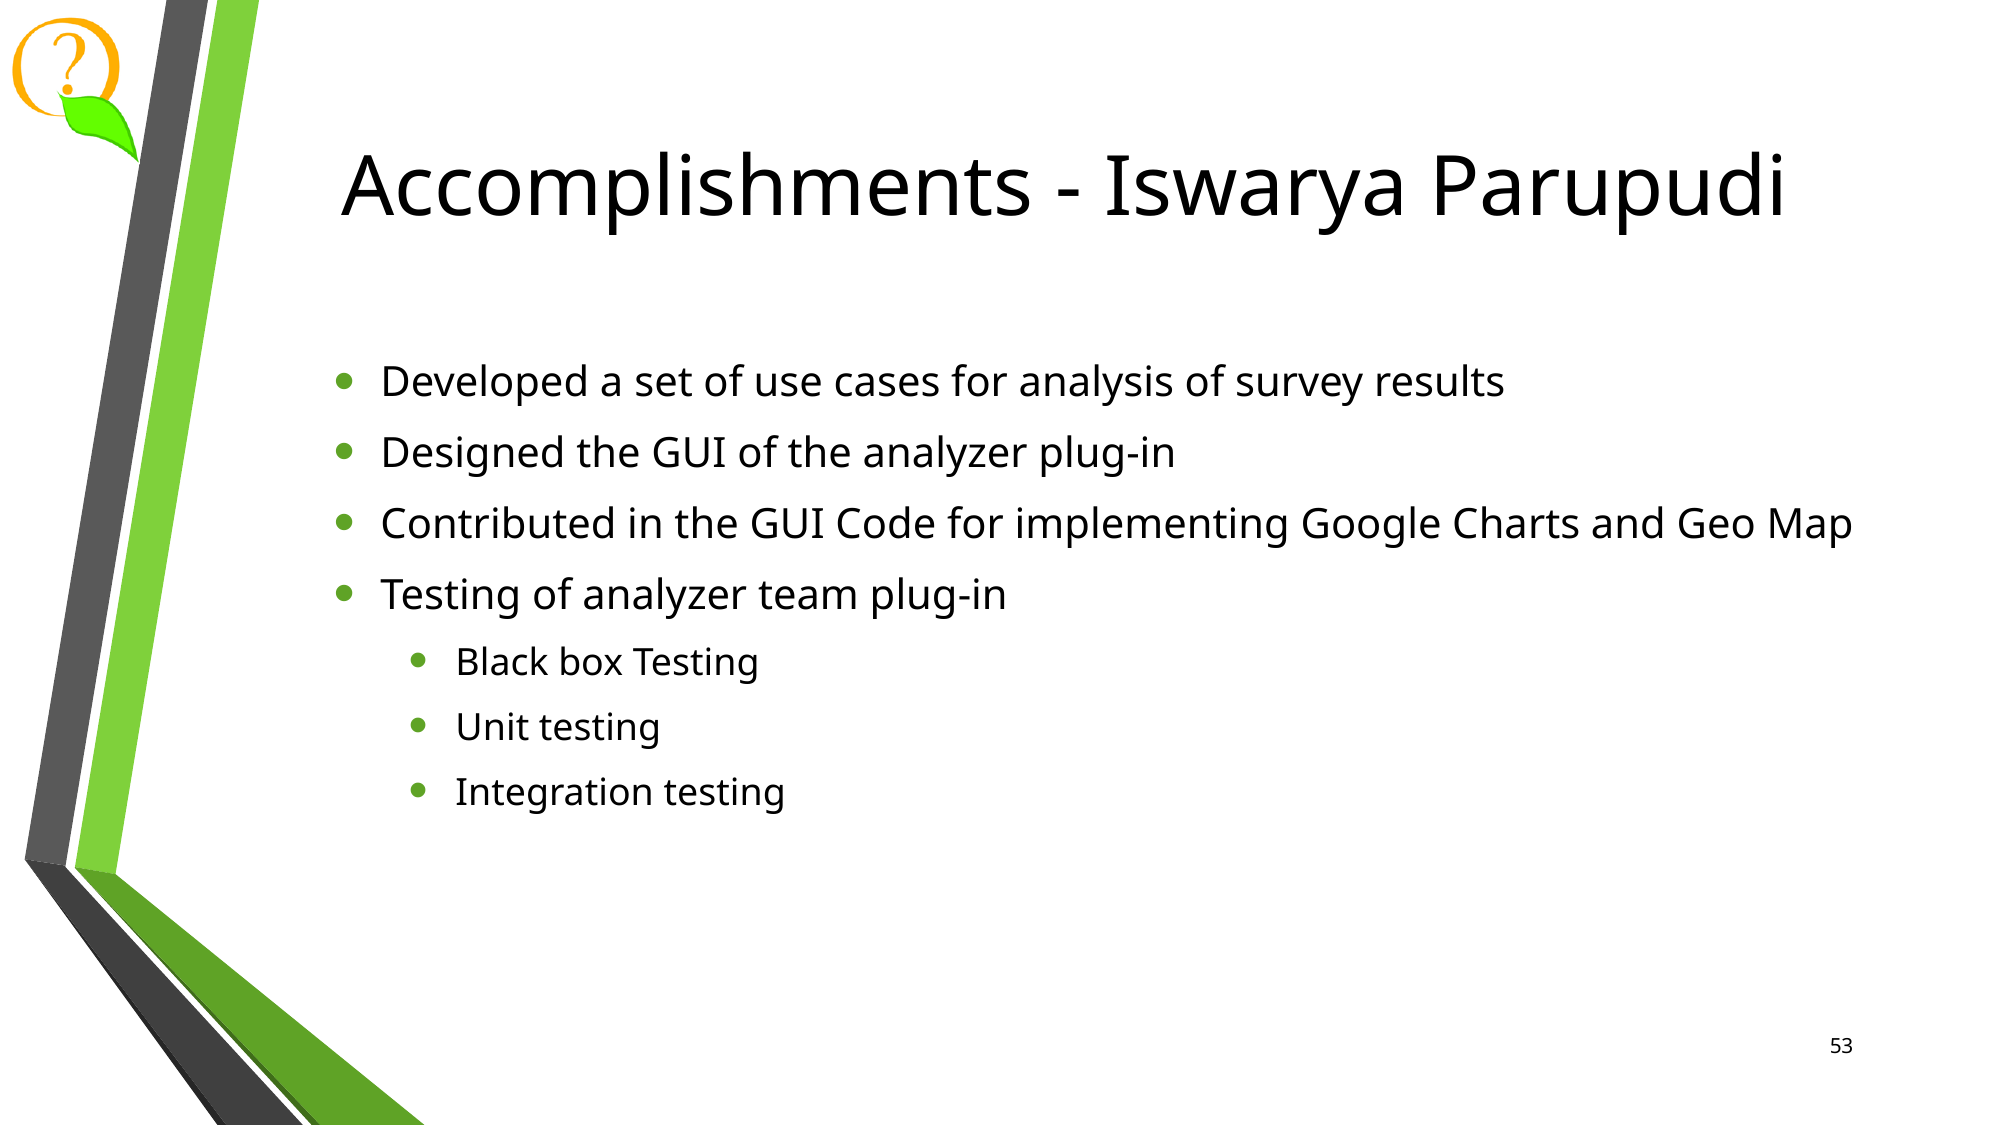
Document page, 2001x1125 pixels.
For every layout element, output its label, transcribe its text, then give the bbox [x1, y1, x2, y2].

list Developed a set of use cases for analysis of survey results Designed the GUI of the analyzer plug-in Contributed in the GUI Code for implementing Google Charts and Geo Map Testing of analyzer team plug-in Black box Testing Unit testing Integration testing [243, 251, 1887, 1000]
picture [7, 12, 140, 164]
slide_number 53 [1777, 1017, 1869, 1077]
title Accomplishments - Iswarya Parupudi [243, 112, 1887, 251]
